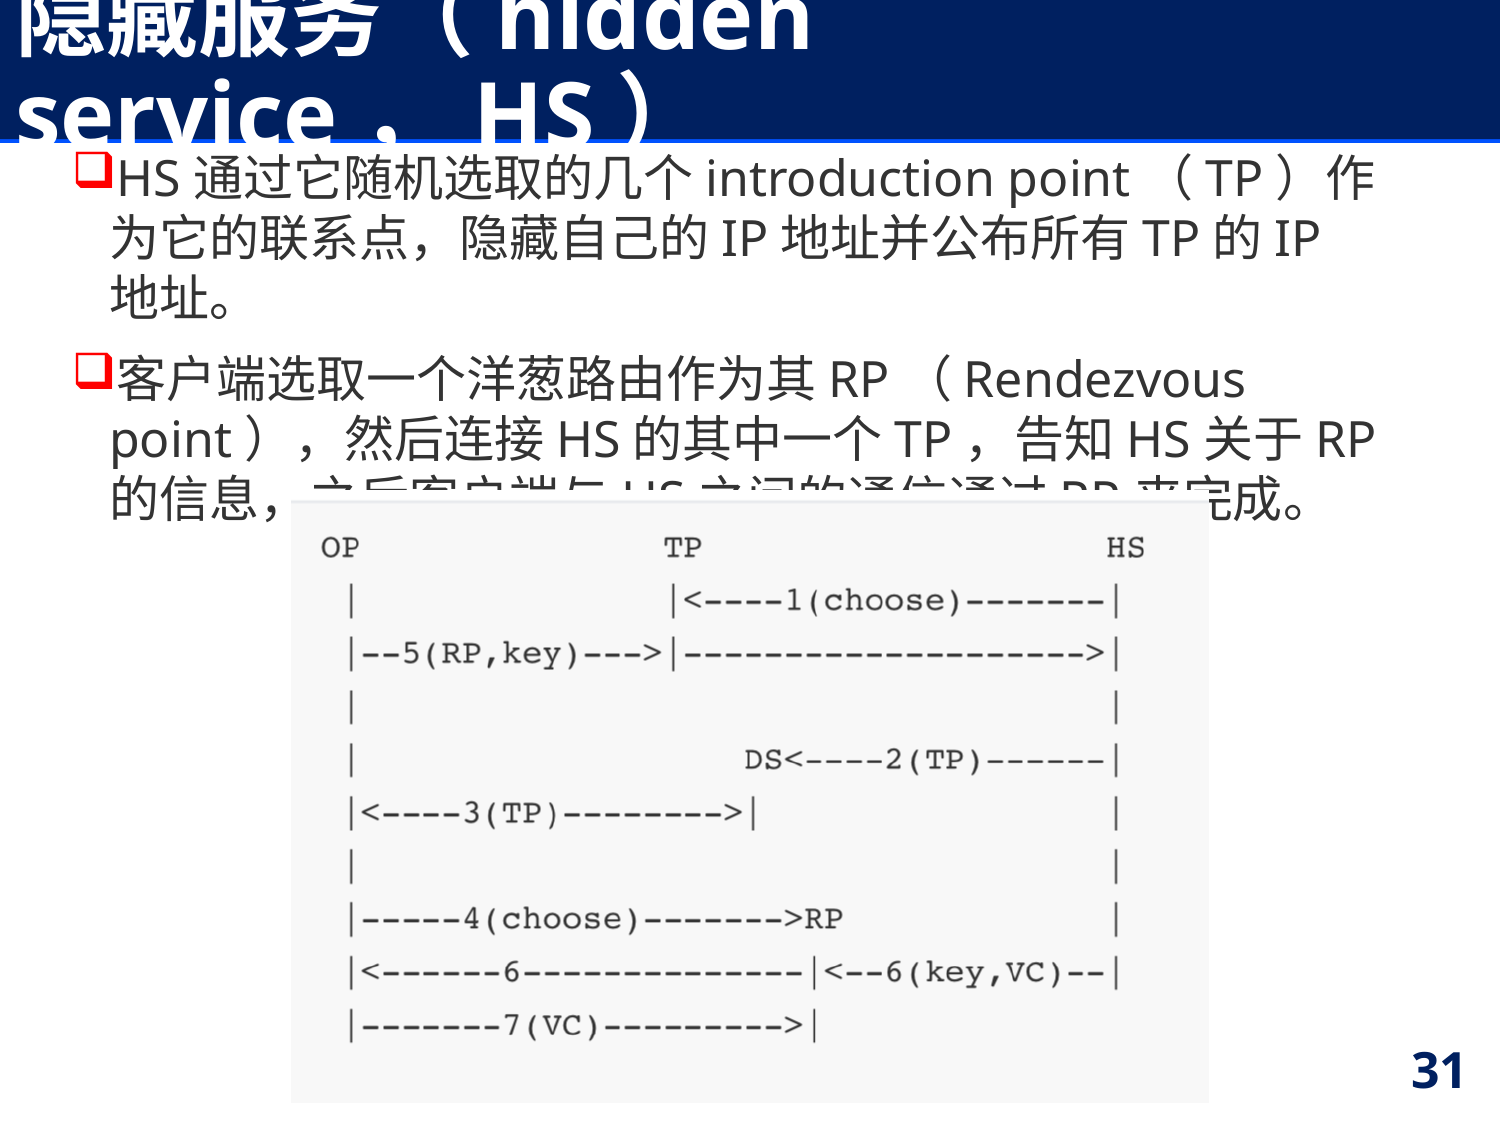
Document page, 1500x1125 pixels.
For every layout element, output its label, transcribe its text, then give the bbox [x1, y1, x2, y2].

title 隐藏服务（hidden service，HS） [0, 0, 1500, 140]
slide_number 31 [1209, 1042, 1484, 1103]
picture [291, 490, 1209, 1103]
list HS通过它随机选取的几个introduction point（TP）作为它的联系点，隐藏自己的IP地址并公布所有TP的IP地址。 客户端选取一个洋葱路由作为其RP（Rendezvous point），然后连接HS的其中一个TP，告知HS关于RP的信息，之后客户端与HS之间的通信通过RP来完成。 [56, 139, 1397, 433]
